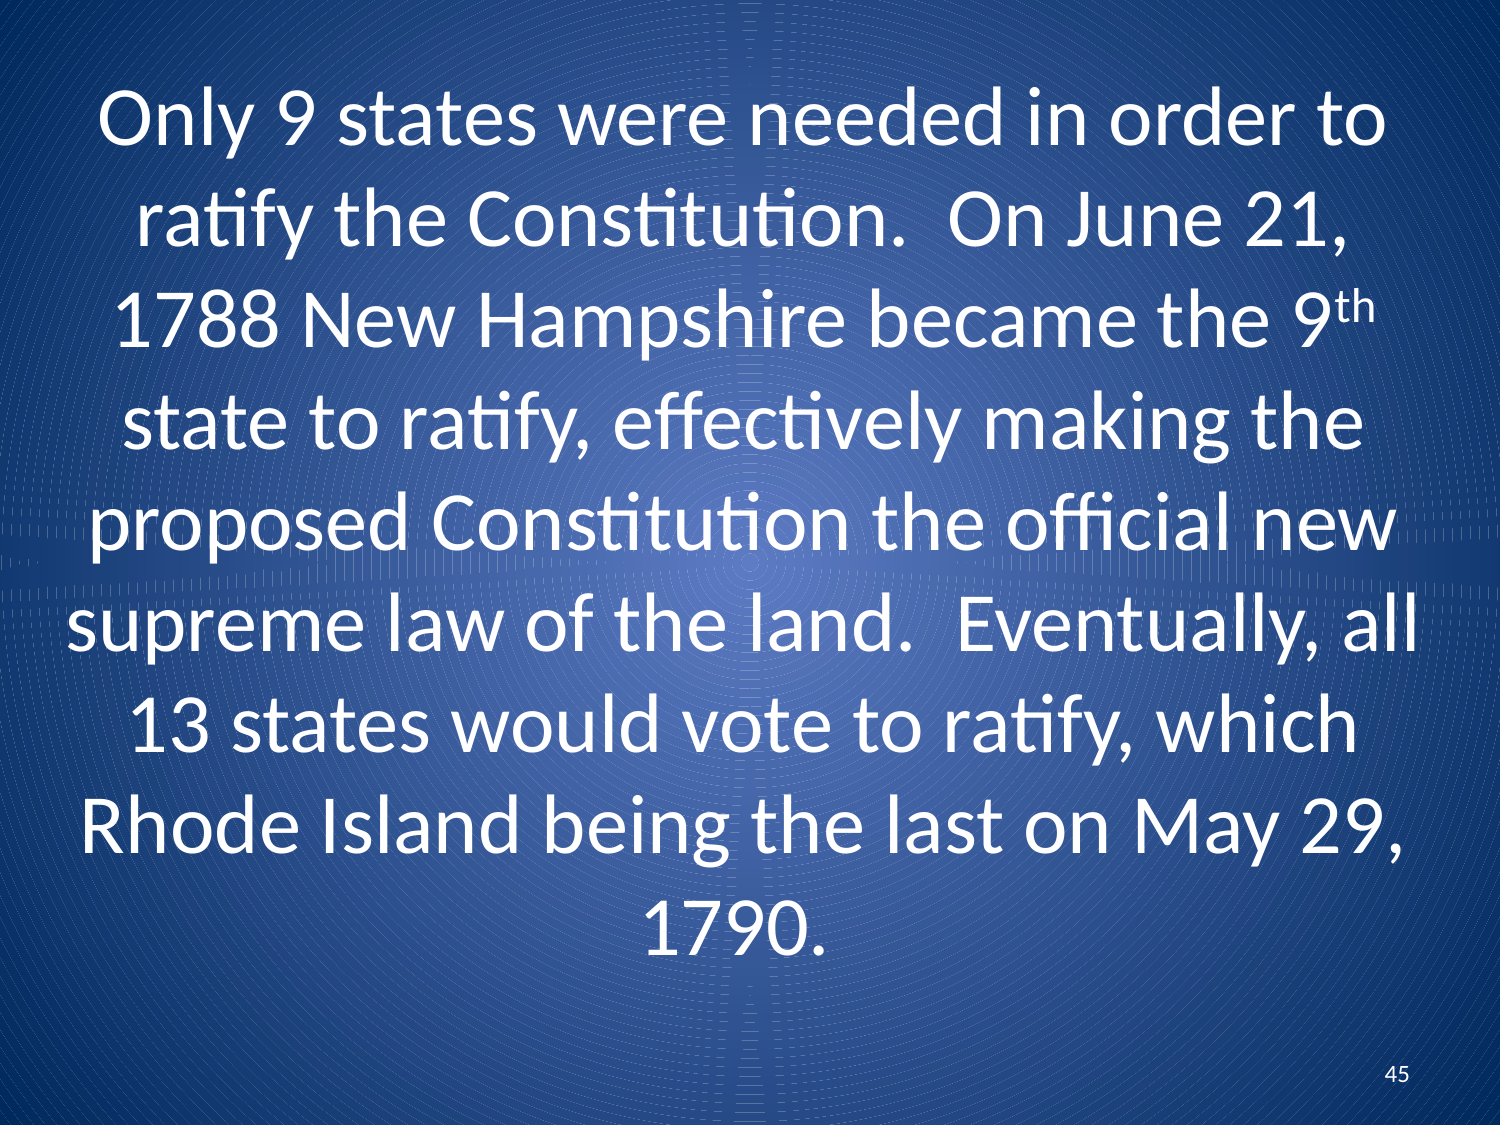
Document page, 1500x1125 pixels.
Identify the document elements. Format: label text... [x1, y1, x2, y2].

title Only 9 states were needed in order to ratify the Constitution. On June 21, 1788 New Hampshire became the 9th state to ratify, effectively making the proposed Constitution the official new supreme law of the land. Eventually, all 13 states would vote to ratify, which Rhode Island being the last on May 29, 1790. [37, 50, 1450, 1075]
slide_number 45 [1074, 1042, 1425, 1103]
